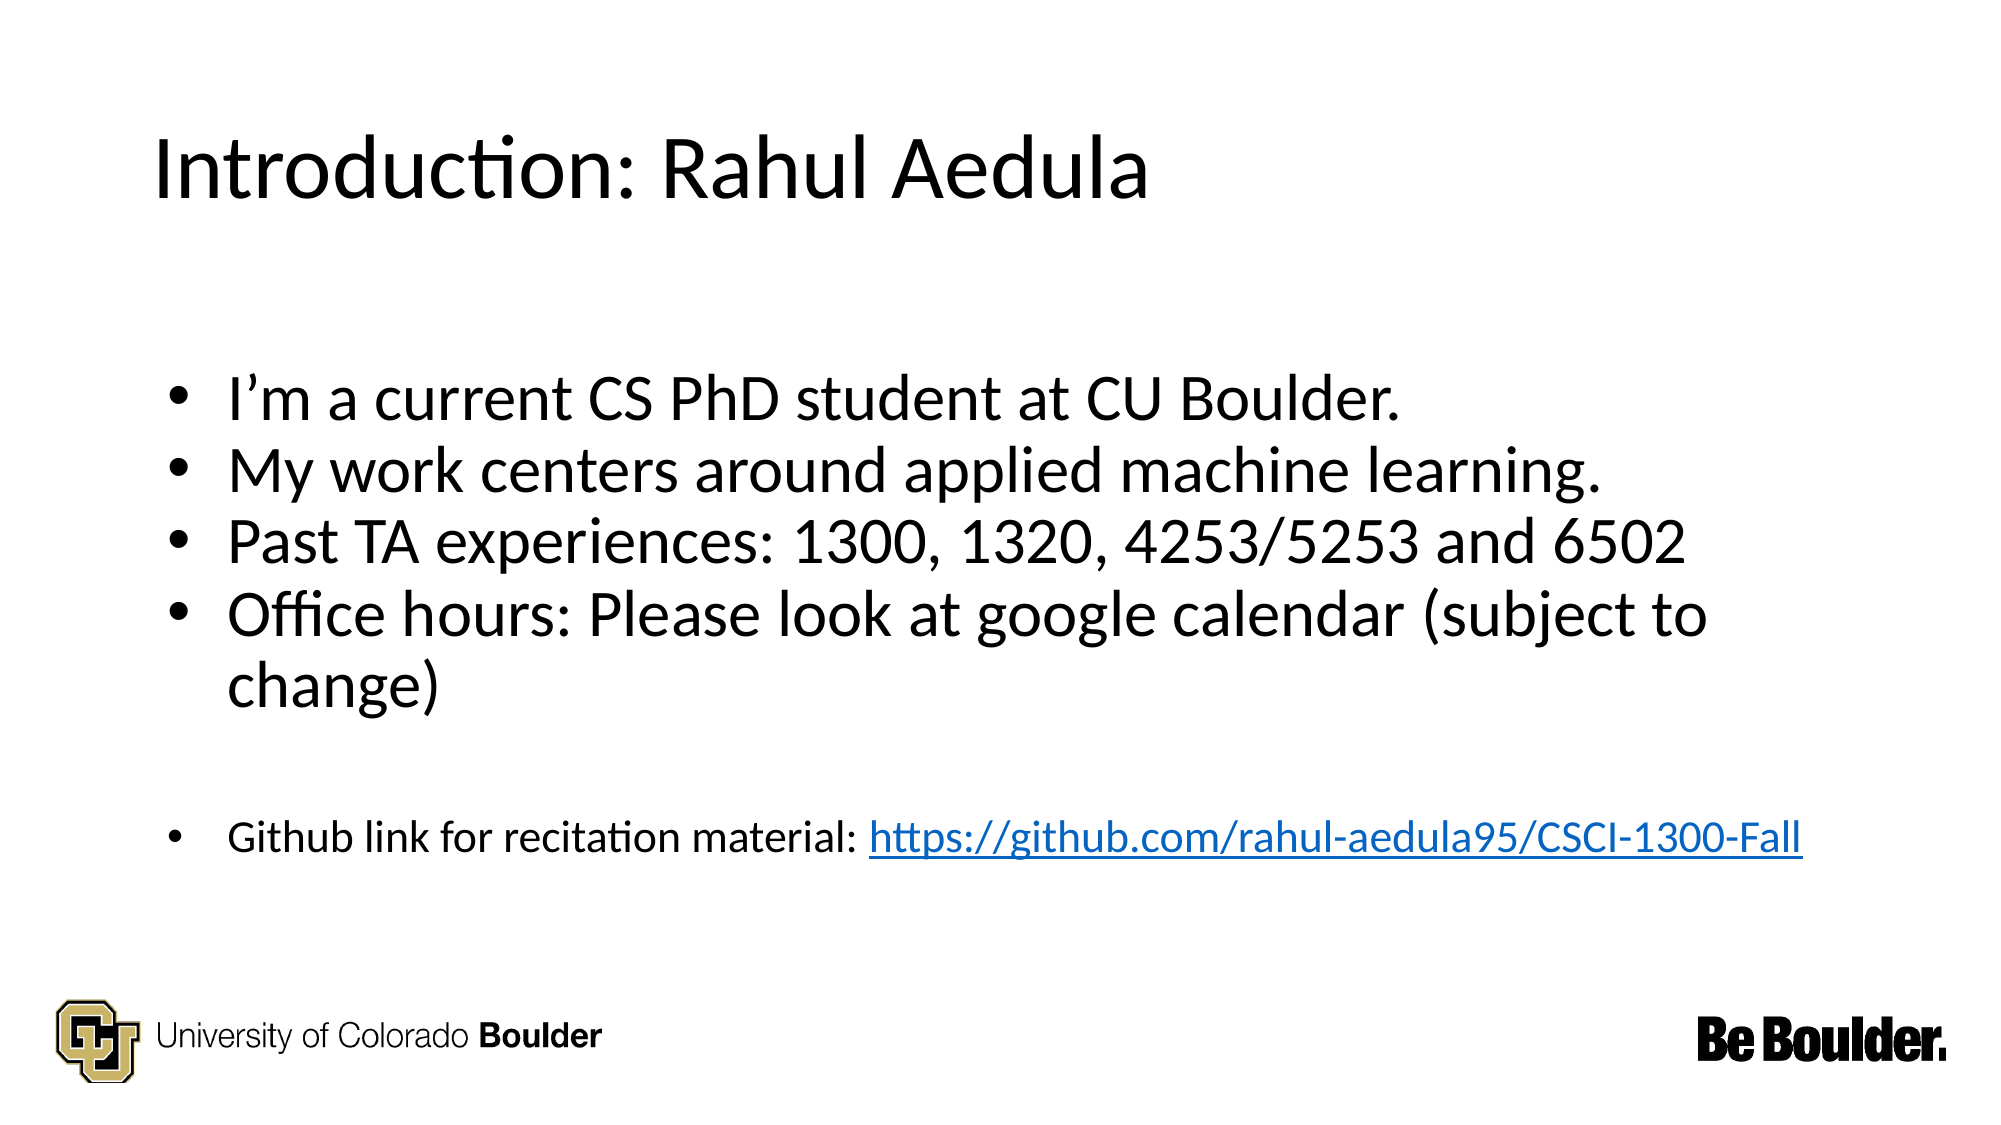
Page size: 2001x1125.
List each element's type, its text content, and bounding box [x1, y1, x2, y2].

picture [1605, 999, 1946, 1083]
title Introduction: Rahul Aedula [137, 59, 1863, 278]
list I’m a current CS PhD student at CU Boulder. My work centers around applied machine learning. Past TA experiences: 1300, 1320, 4253/5253 and 6502 Office hours: Please look at google calendar (subject to change) Github link for recitation material: https://github.com/rahul-aedula95/CSCI-1300-Fall [137, 355, 1863, 842]
picture [55, 999, 634, 1083]
